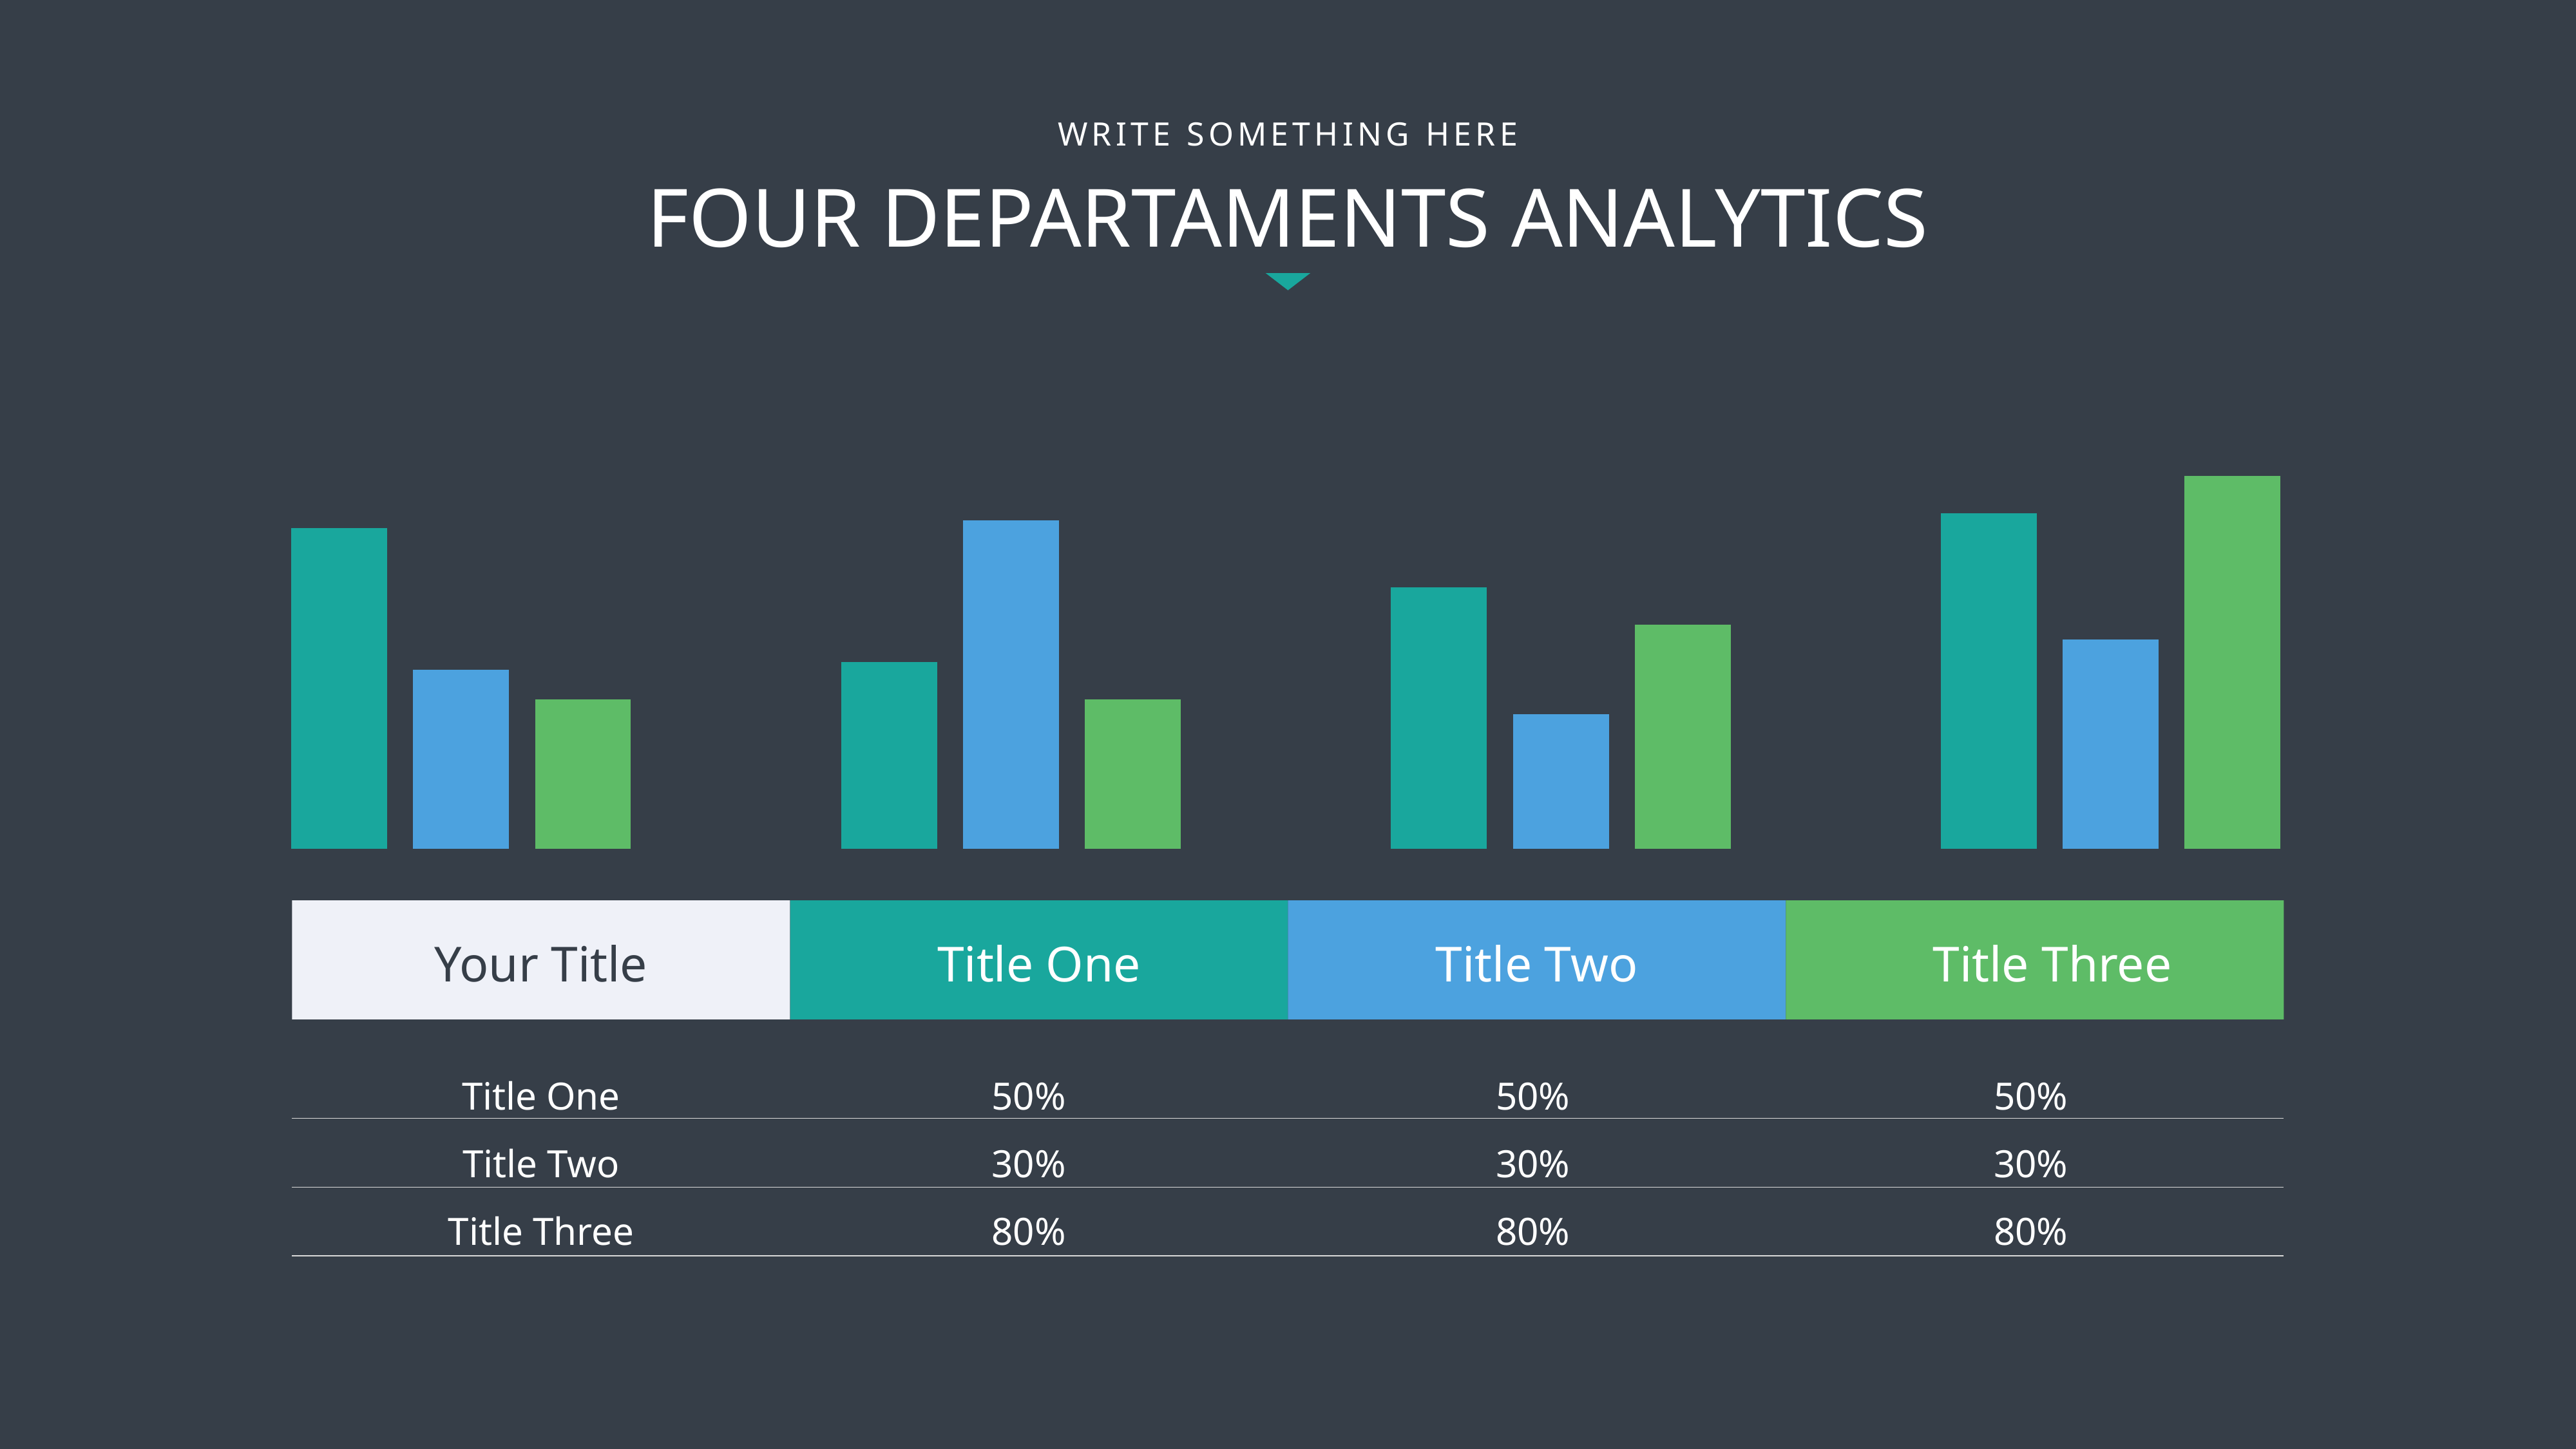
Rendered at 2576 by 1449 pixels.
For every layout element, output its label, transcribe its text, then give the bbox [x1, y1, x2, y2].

text_box 50% 30% 80% [788, 1045, 1270, 1118]
text_box 50% 30% 80% [1292, 1045, 1774, 1118]
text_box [523, 109, 2052, 269]
text_box [1263, 272, 1313, 292]
chart [168, 351, 2403, 862]
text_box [292, 900, 2284, 1019]
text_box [292, 1118, 2284, 1256]
text_box 50% 30% 80% [1789, 1045, 2272, 1118]
text_box Title One Title Two Title Three [300, 1045, 782, 1118]
